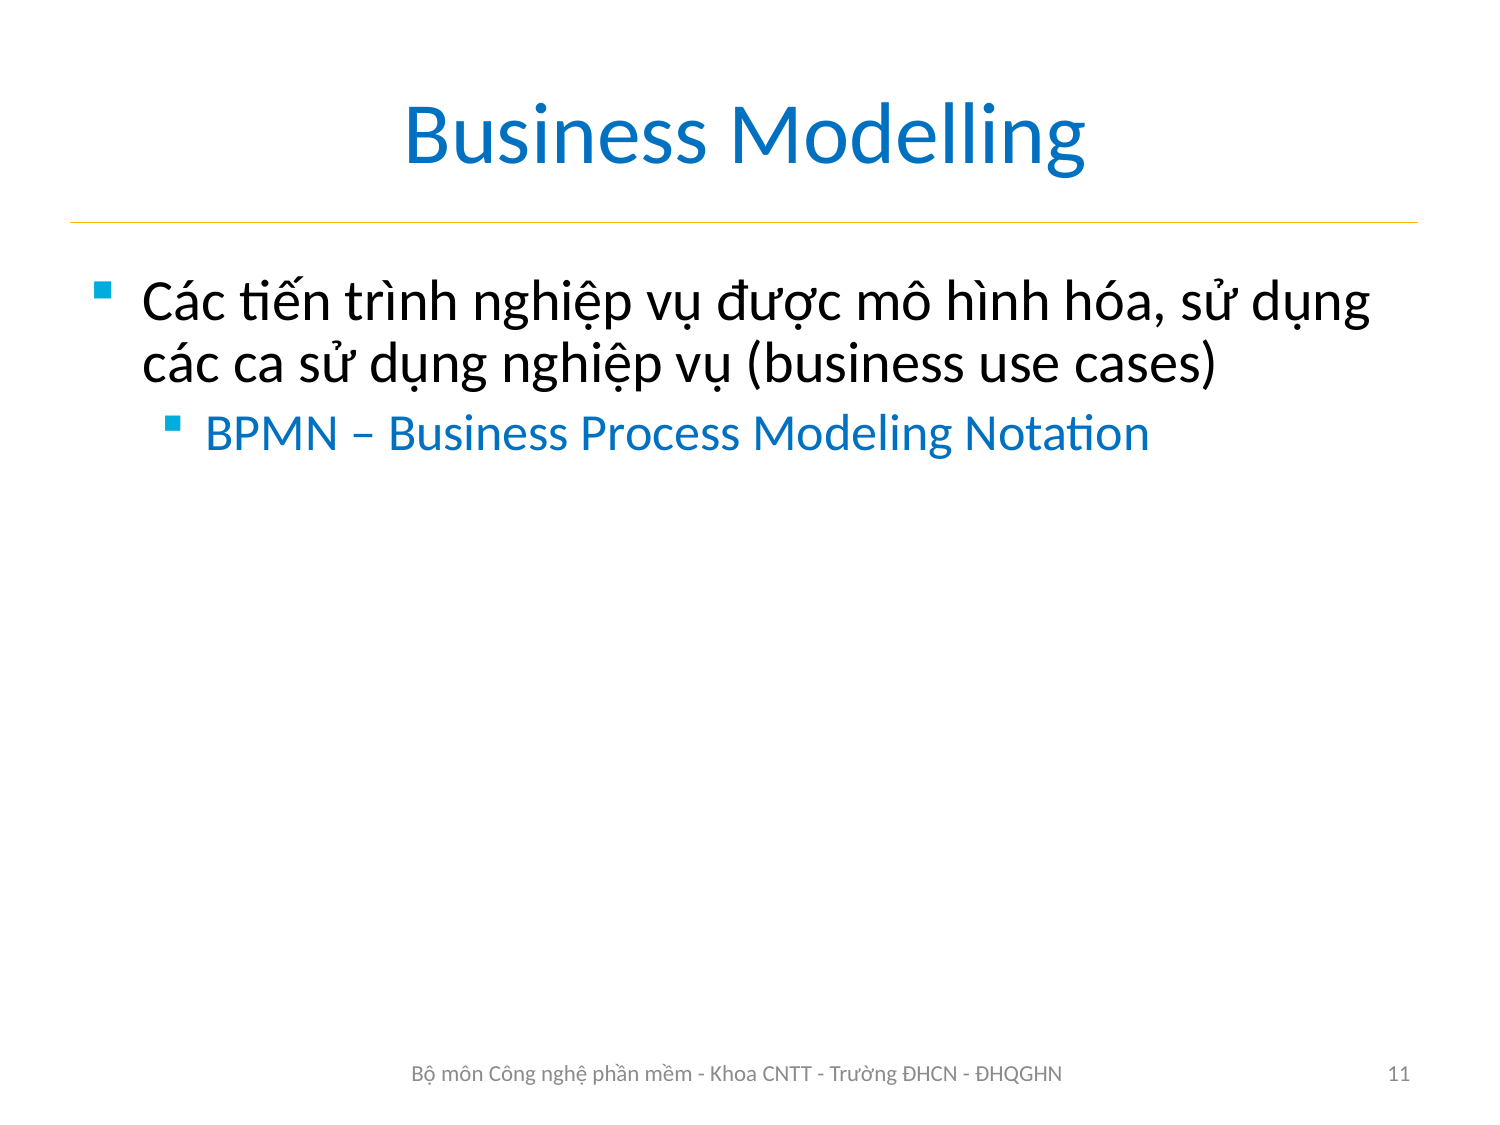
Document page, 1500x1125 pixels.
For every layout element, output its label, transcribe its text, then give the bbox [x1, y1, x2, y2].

footer Bộ môn Công nghệ phần mềm - Khoa CNTT - Trường ĐHCN - ĐHQGHN [375, 1042, 1100, 1103]
slide_number 11 [1100, 1042, 1425, 1103]
list Các tiến trình nghiệp vụ được mô hình hóa, sử dụng các ca sử dụng nghiệp vụ (business use cases) BPMN – Business Process Modeling Notation [74, 262, 1426, 1006]
title Business Modelling [70, 34, 1421, 223]
